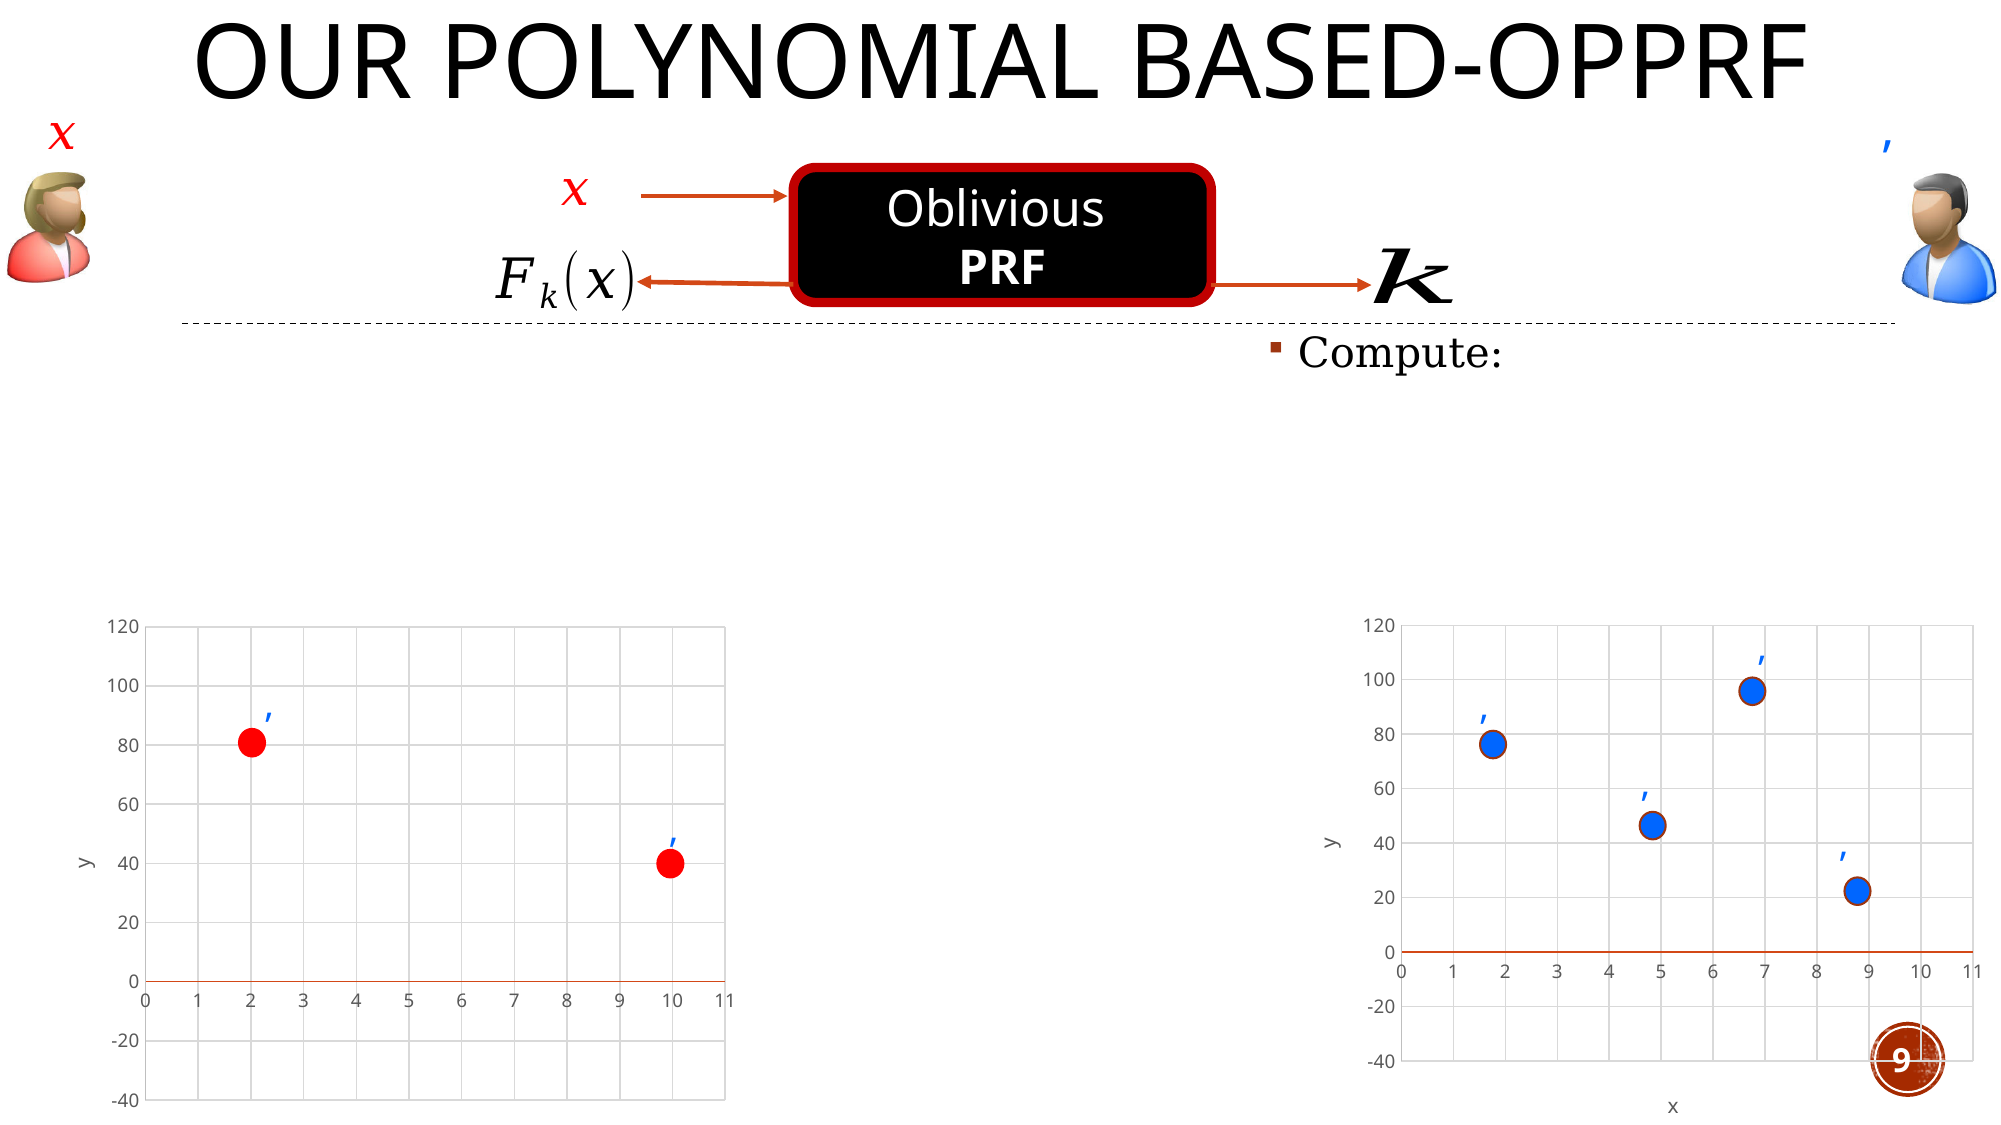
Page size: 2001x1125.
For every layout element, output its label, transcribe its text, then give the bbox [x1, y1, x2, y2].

text_box 𝑥 [535, 158, 616, 213]
chart [1284, 604, 1997, 1125]
title OUR Polynomial based-OPPRF [175, 0, 1826, 130]
picture [1895, 171, 2000, 305]
picture [6, 171, 90, 283]
text_box 𝑥 [22, 103, 102, 157]
chart [65, 611, 778, 1125]
text_box Oblivious PRF [792, 166, 1213, 304]
